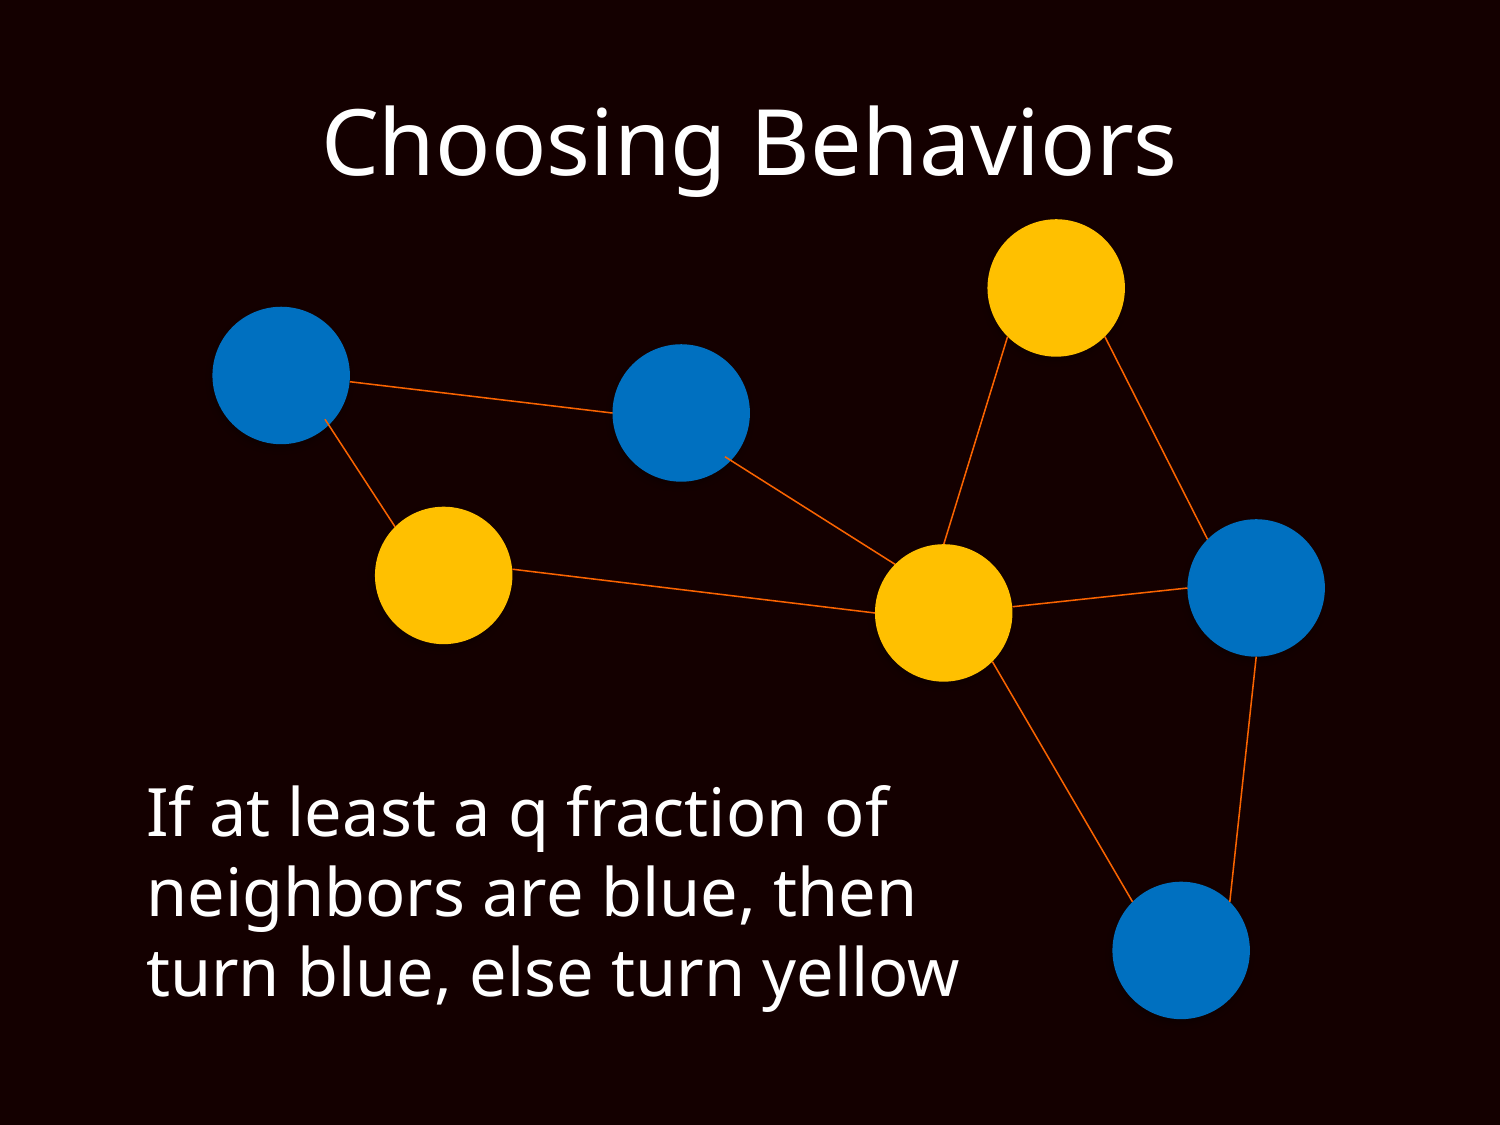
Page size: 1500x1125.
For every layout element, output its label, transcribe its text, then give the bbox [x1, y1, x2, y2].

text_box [349, 381, 613, 414]
list If at least a q fraction of neighbors are blue, then turn blue, else turn yellow [75, 669, 1050, 1100]
text_box [210, 304, 352, 447]
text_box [512, 569, 876, 614]
text_box [985, 217, 1128, 359]
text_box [724, 456, 896, 565]
text_box [873, 542, 1015, 684]
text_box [305, 437, 415, 509]
text_box [1185, 517, 1327, 659]
title Choosing Behaviors [75, 45, 1425, 233]
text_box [1012, 587, 1188, 607]
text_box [1054, 386, 1258, 490]
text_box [942, 711, 1183, 853]
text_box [871, 408, 1049, 473]
text_box [1110, 879, 1252, 1022]
text_box [372, 504, 514, 647]
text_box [1120, 765, 1366, 793]
text_box [610, 342, 753, 484]
